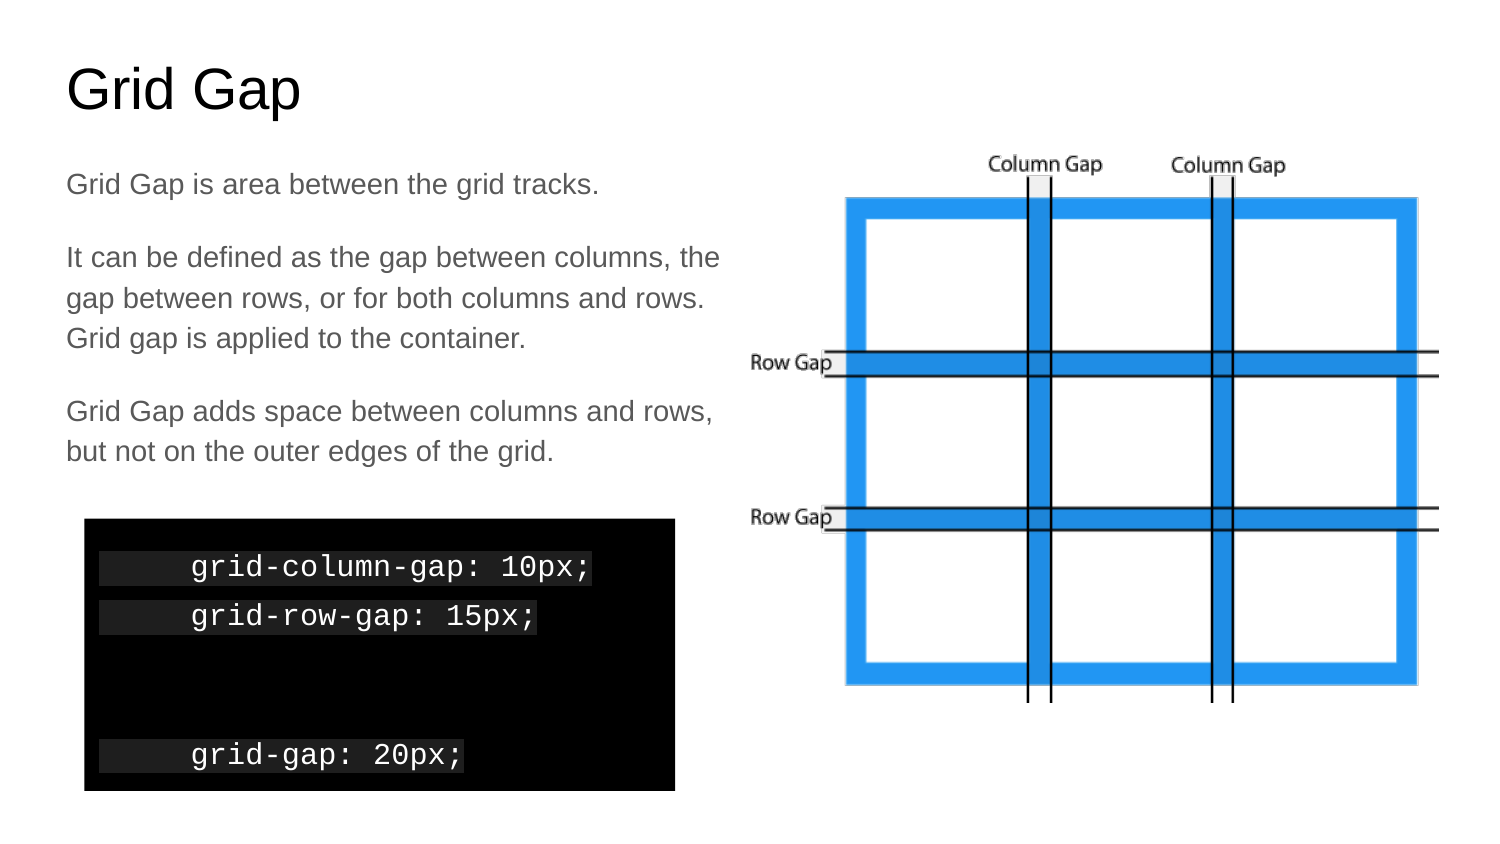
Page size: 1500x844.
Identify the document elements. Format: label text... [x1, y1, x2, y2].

text_box grid-column-gap: 10px; grid-row-gap: 15px; grid-gap: 20px; [84, 518, 676, 791]
list Grid Gap is area between the grid tracks. It can be defined as the gap between columns, the gap between rows, or for both columns and rows. Grid gap is applied to the container. Grid Gap adds space between columns and rows, but not on the outer edges of the grid. [51, 145, 762, 825]
title Grid Gap [51, 36, 1449, 130]
picture [749, 140, 1440, 704]
